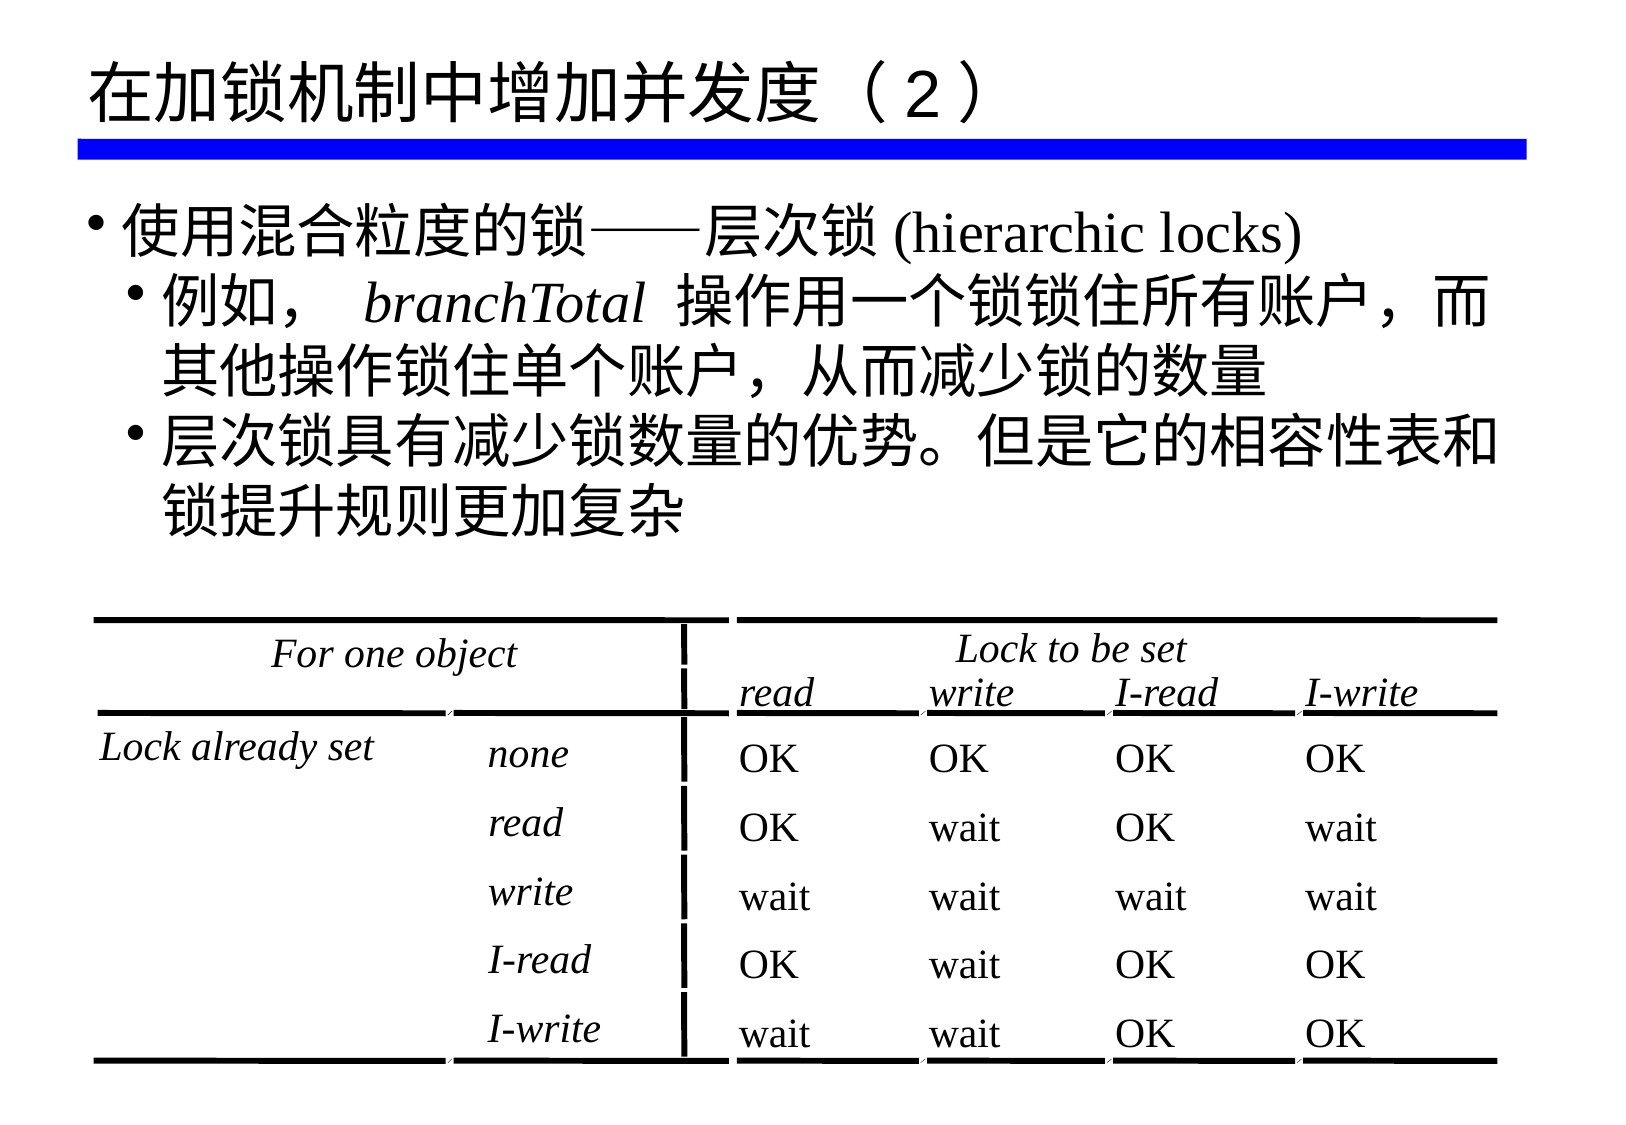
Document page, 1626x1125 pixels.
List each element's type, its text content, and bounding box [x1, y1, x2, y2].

title 在加锁机制中增加并发度（2） [72, 19, 1531, 140]
text_box 使用混合粒度的锁——层次锁(hierarchic locks) 例如， branchTotal 操作用一个锁锁住所有账户，而其他操作锁住单个账户，从而减少锁的数量 层次锁具有减少锁数量的优势。但是它的相容性表和锁提升规则更加复杂 [71, 187, 1531, 552]
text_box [93, 619, 1498, 1062]
